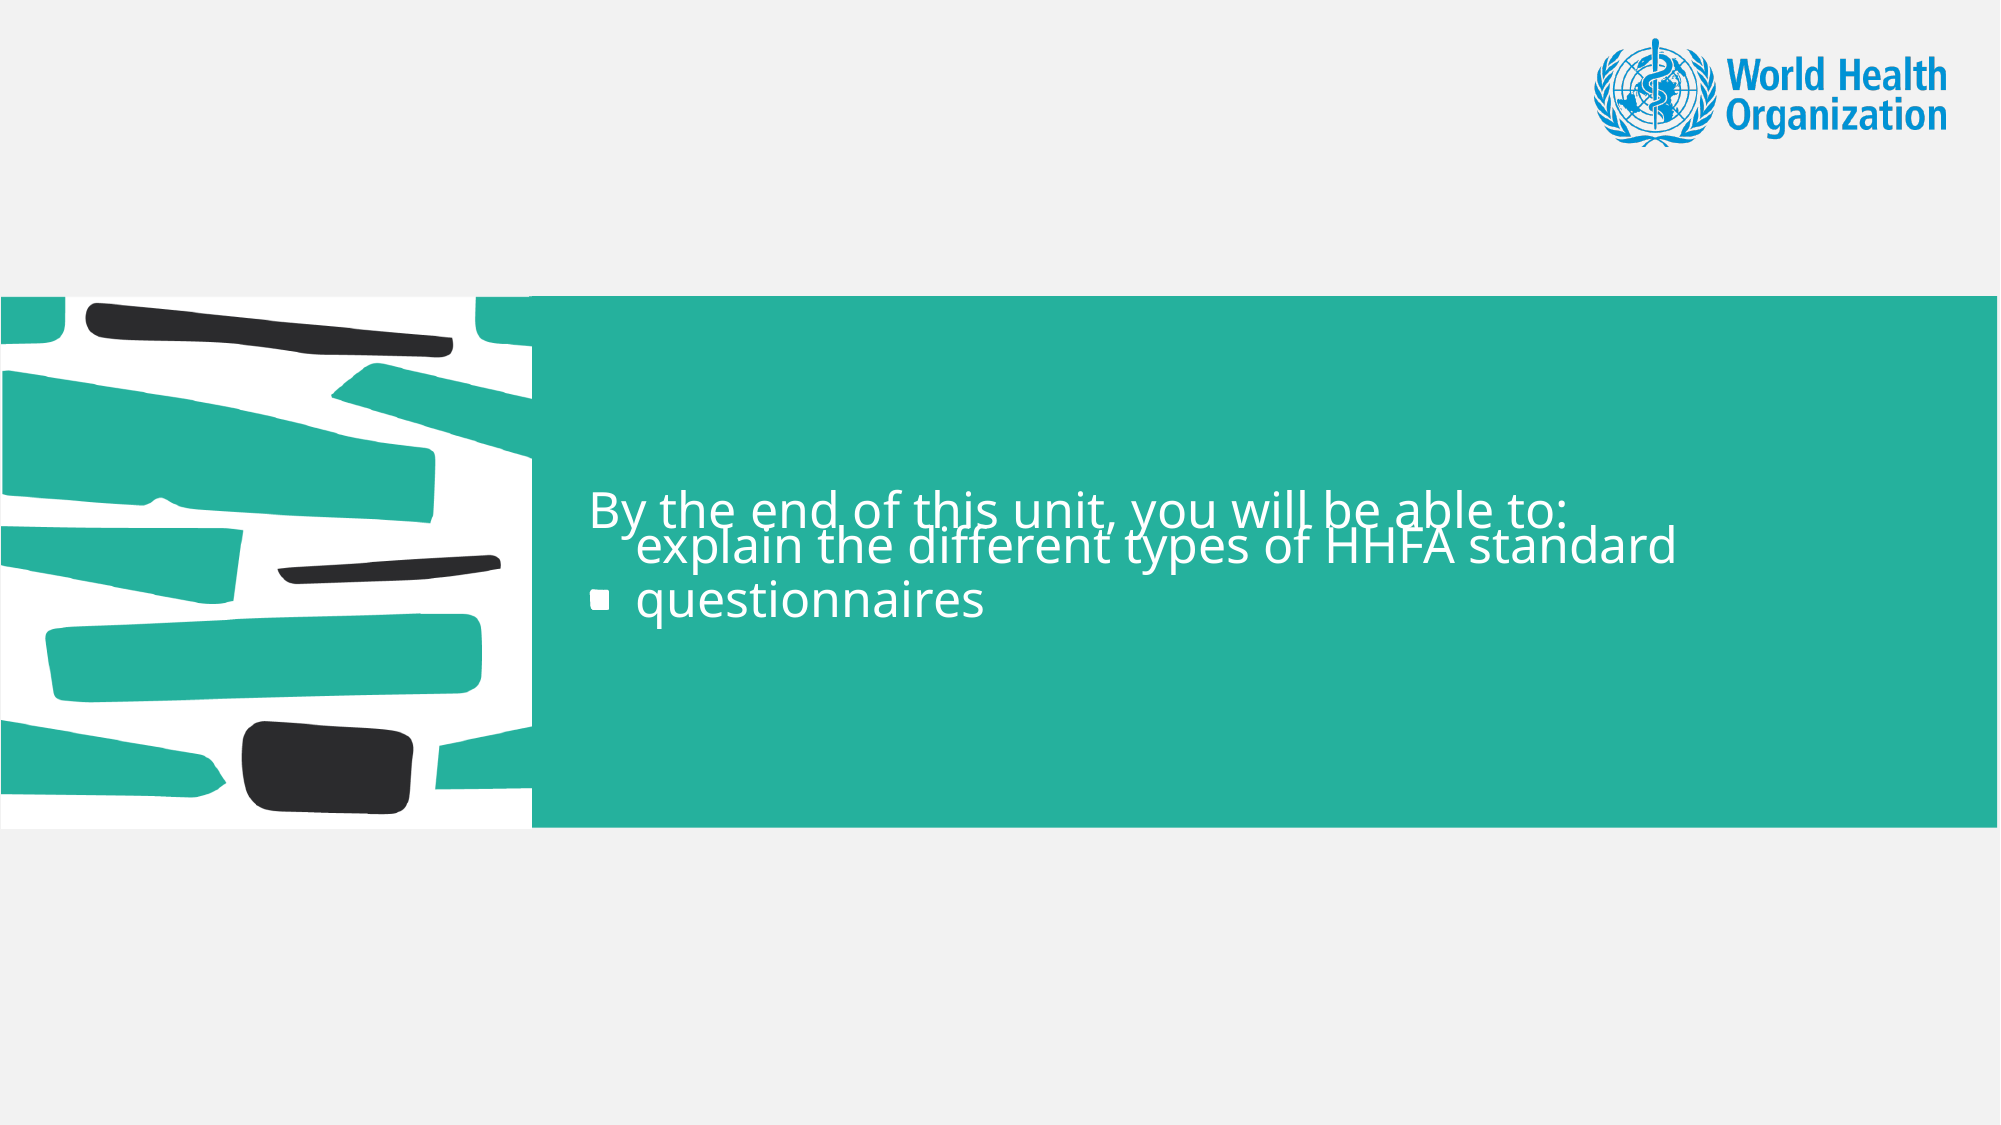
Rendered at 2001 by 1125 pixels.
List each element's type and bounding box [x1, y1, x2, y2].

text_box [0, 296, 1998, 829]
picture [1618, 105, 1629, 117]
picture [589, 589, 609, 610]
picture [1594, 103, 1646, 147]
picture [1669, 73, 1679, 106]
picture [1594, 38, 1946, 147]
picture [1628, 50, 1652, 64]
picture [1632, 92, 1641, 105]
picture [1675, 71, 1687, 110]
picture [1624, 64, 1638, 99]
picture [1632, 75, 1643, 89]
picture [1647, 140, 1664, 147]
picture [1602, 97, 1608, 108]
picture [1640, 67, 1654, 77]
picture [1658, 50, 1682, 71]
